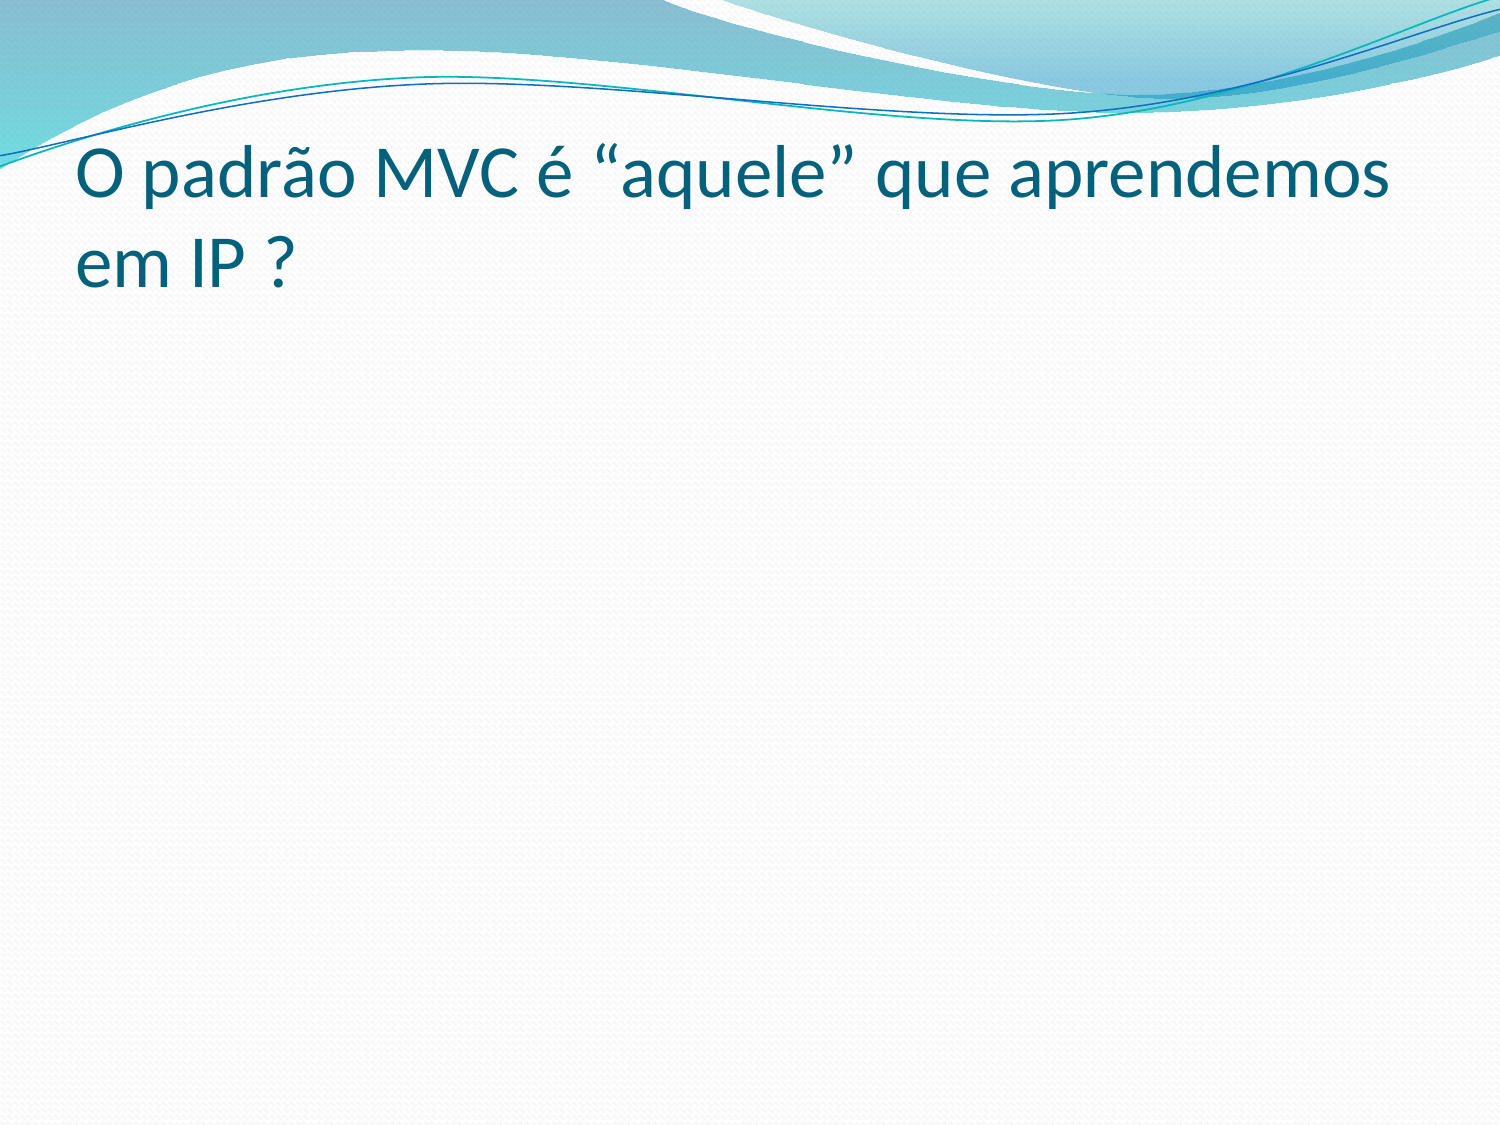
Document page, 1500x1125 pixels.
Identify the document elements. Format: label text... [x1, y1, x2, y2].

title O padrão MVC é “aquele” que aprendemos em IP ? [75, 115, 1425, 303]
